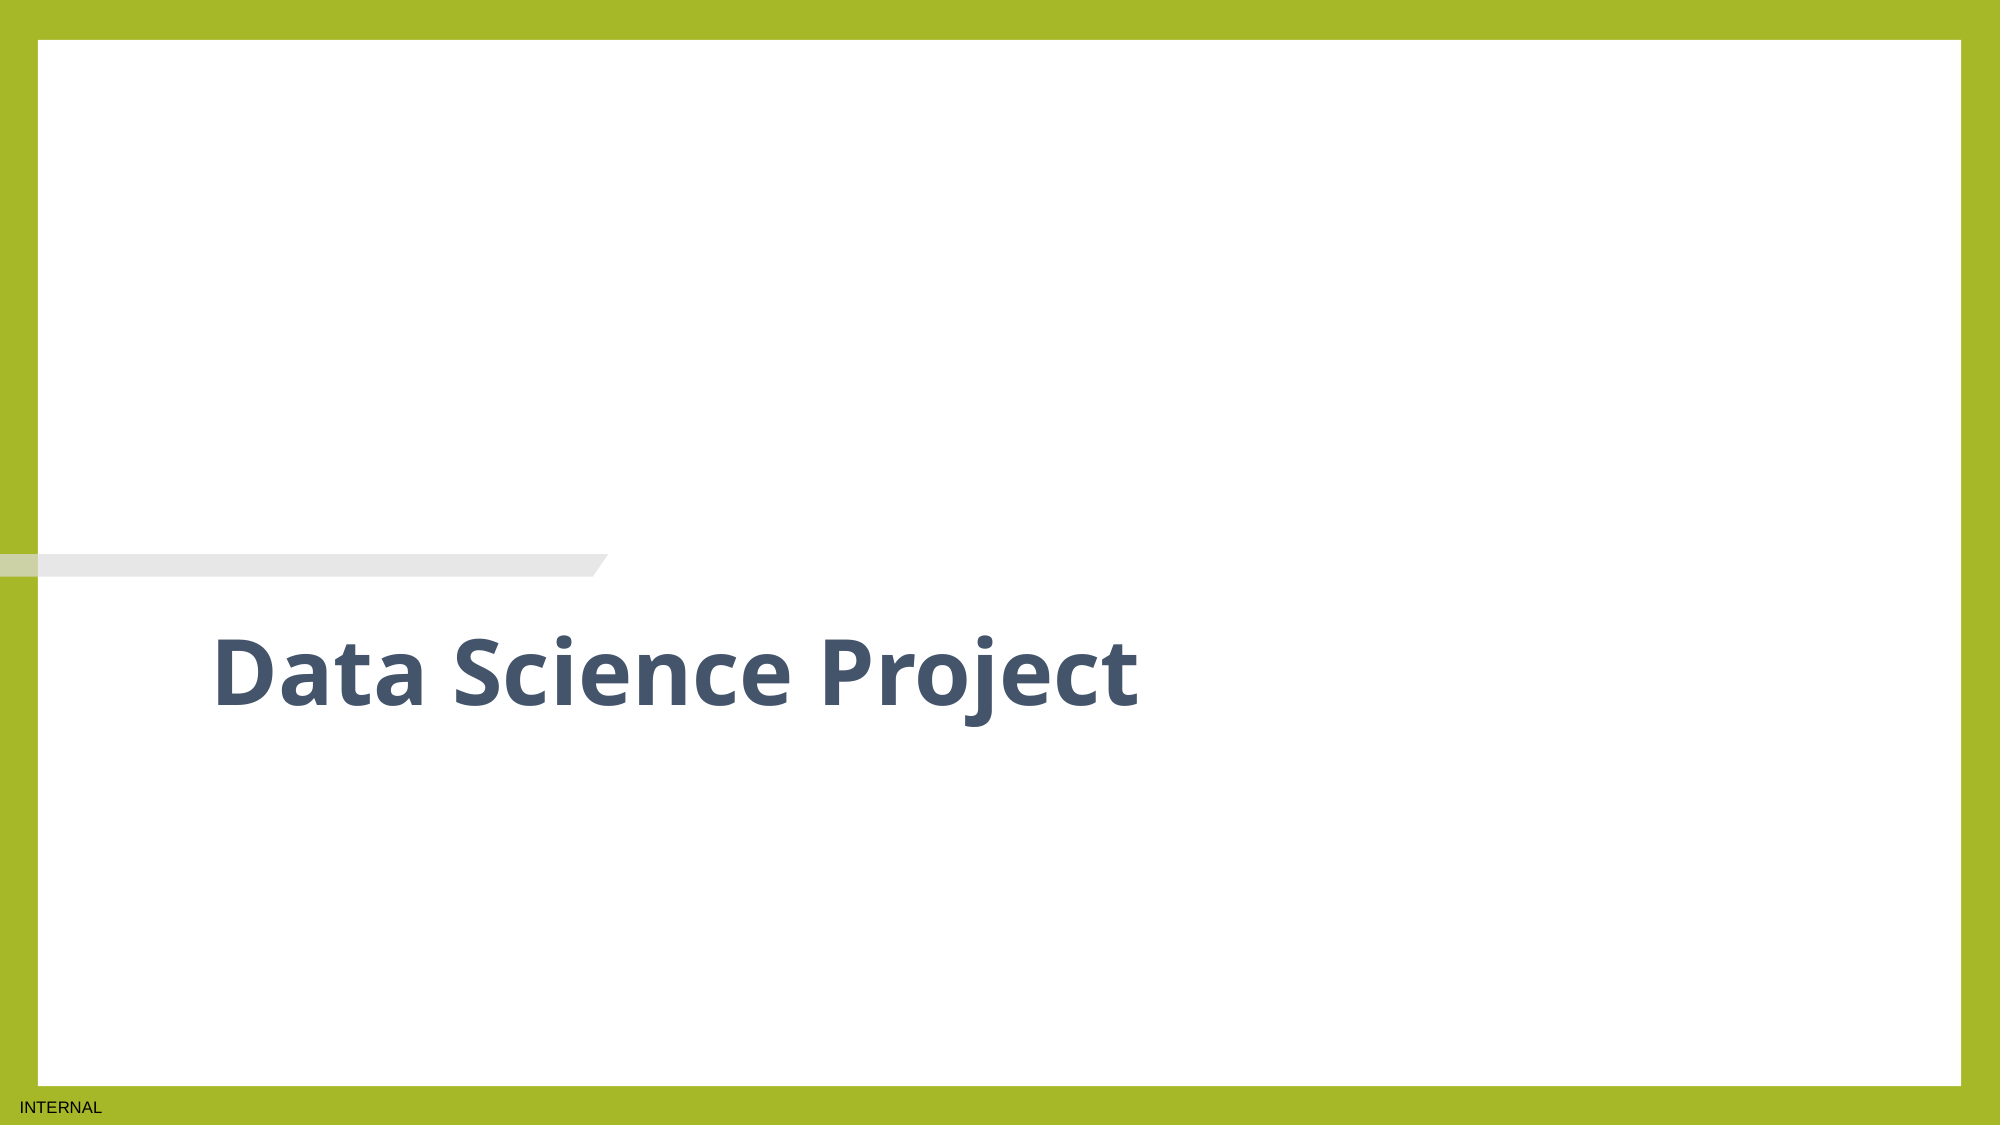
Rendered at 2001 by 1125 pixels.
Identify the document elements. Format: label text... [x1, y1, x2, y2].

list Data Science Project [195, 619, 1851, 734]
